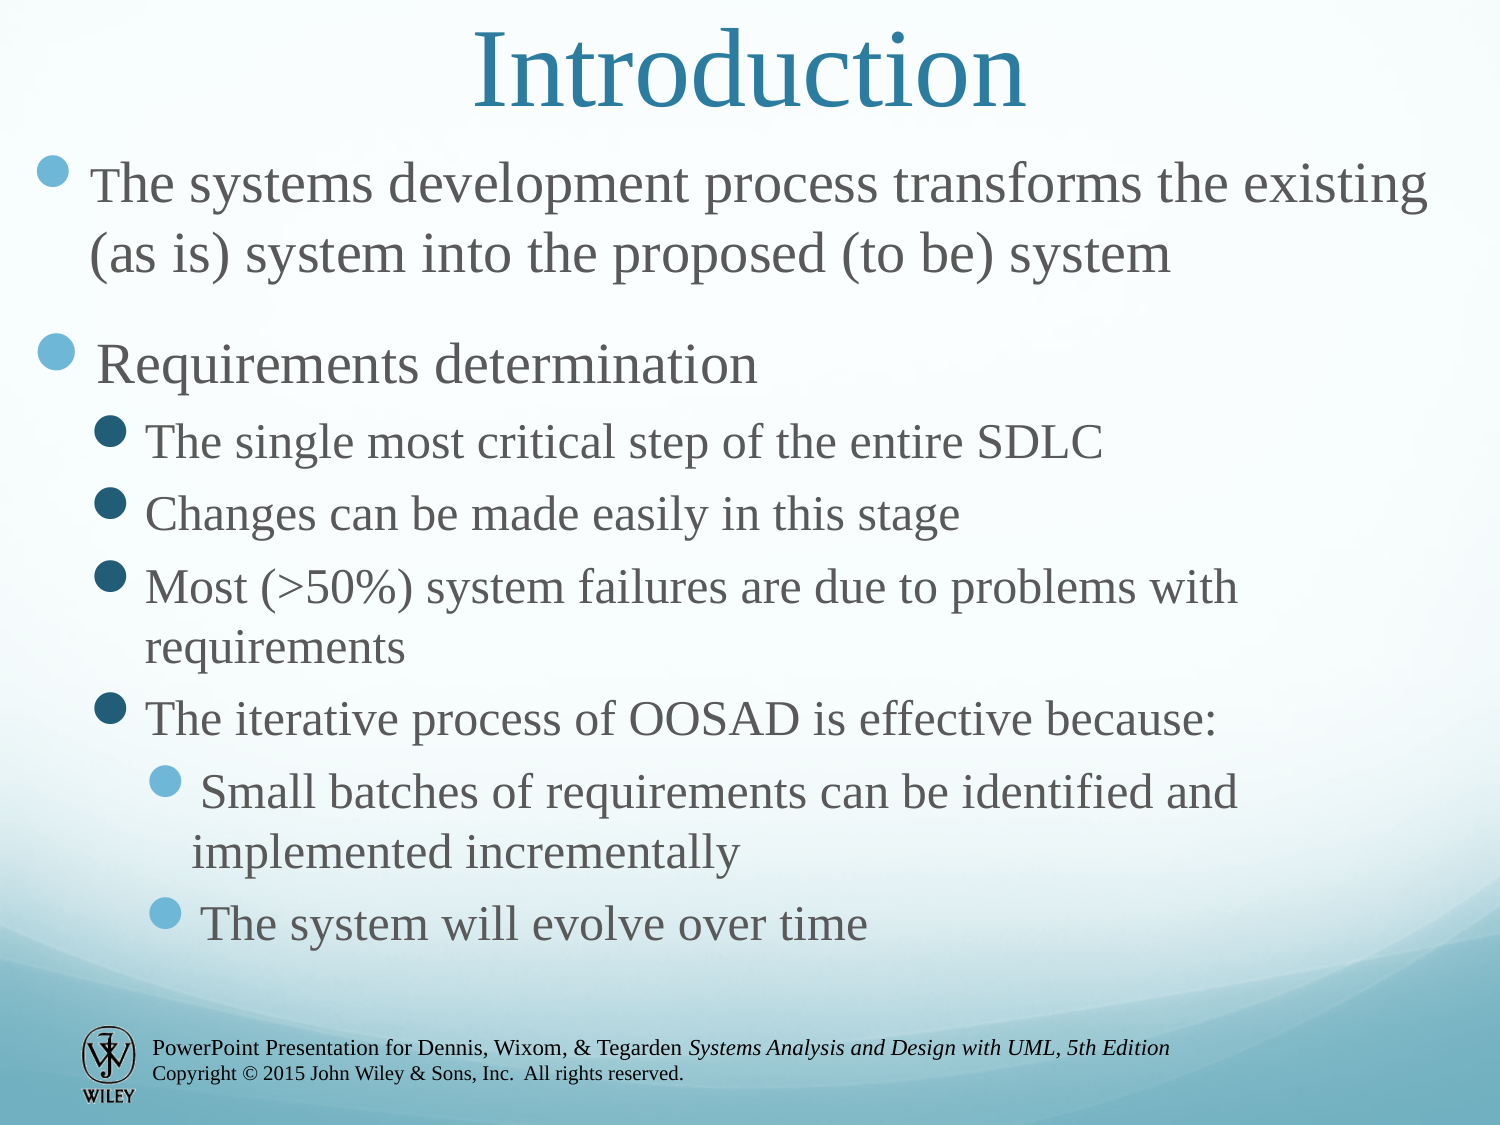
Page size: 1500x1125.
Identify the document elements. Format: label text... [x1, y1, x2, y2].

list The systems development process transforms the existing (as is) system into the proposed (to be) system Requirements determination The single most critical step of the entire SDLC Changes can be made easily in this stage Most (>50%) system failures are due to problems with requirements The iterative process of OOSAD is effective because: Small batches of requirements can be identified and implemented incrementally The system will evolve over time [17, 136, 1500, 1029]
picture [78, 1029, 138, 1105]
title Introduction [89, 1, 1410, 136]
